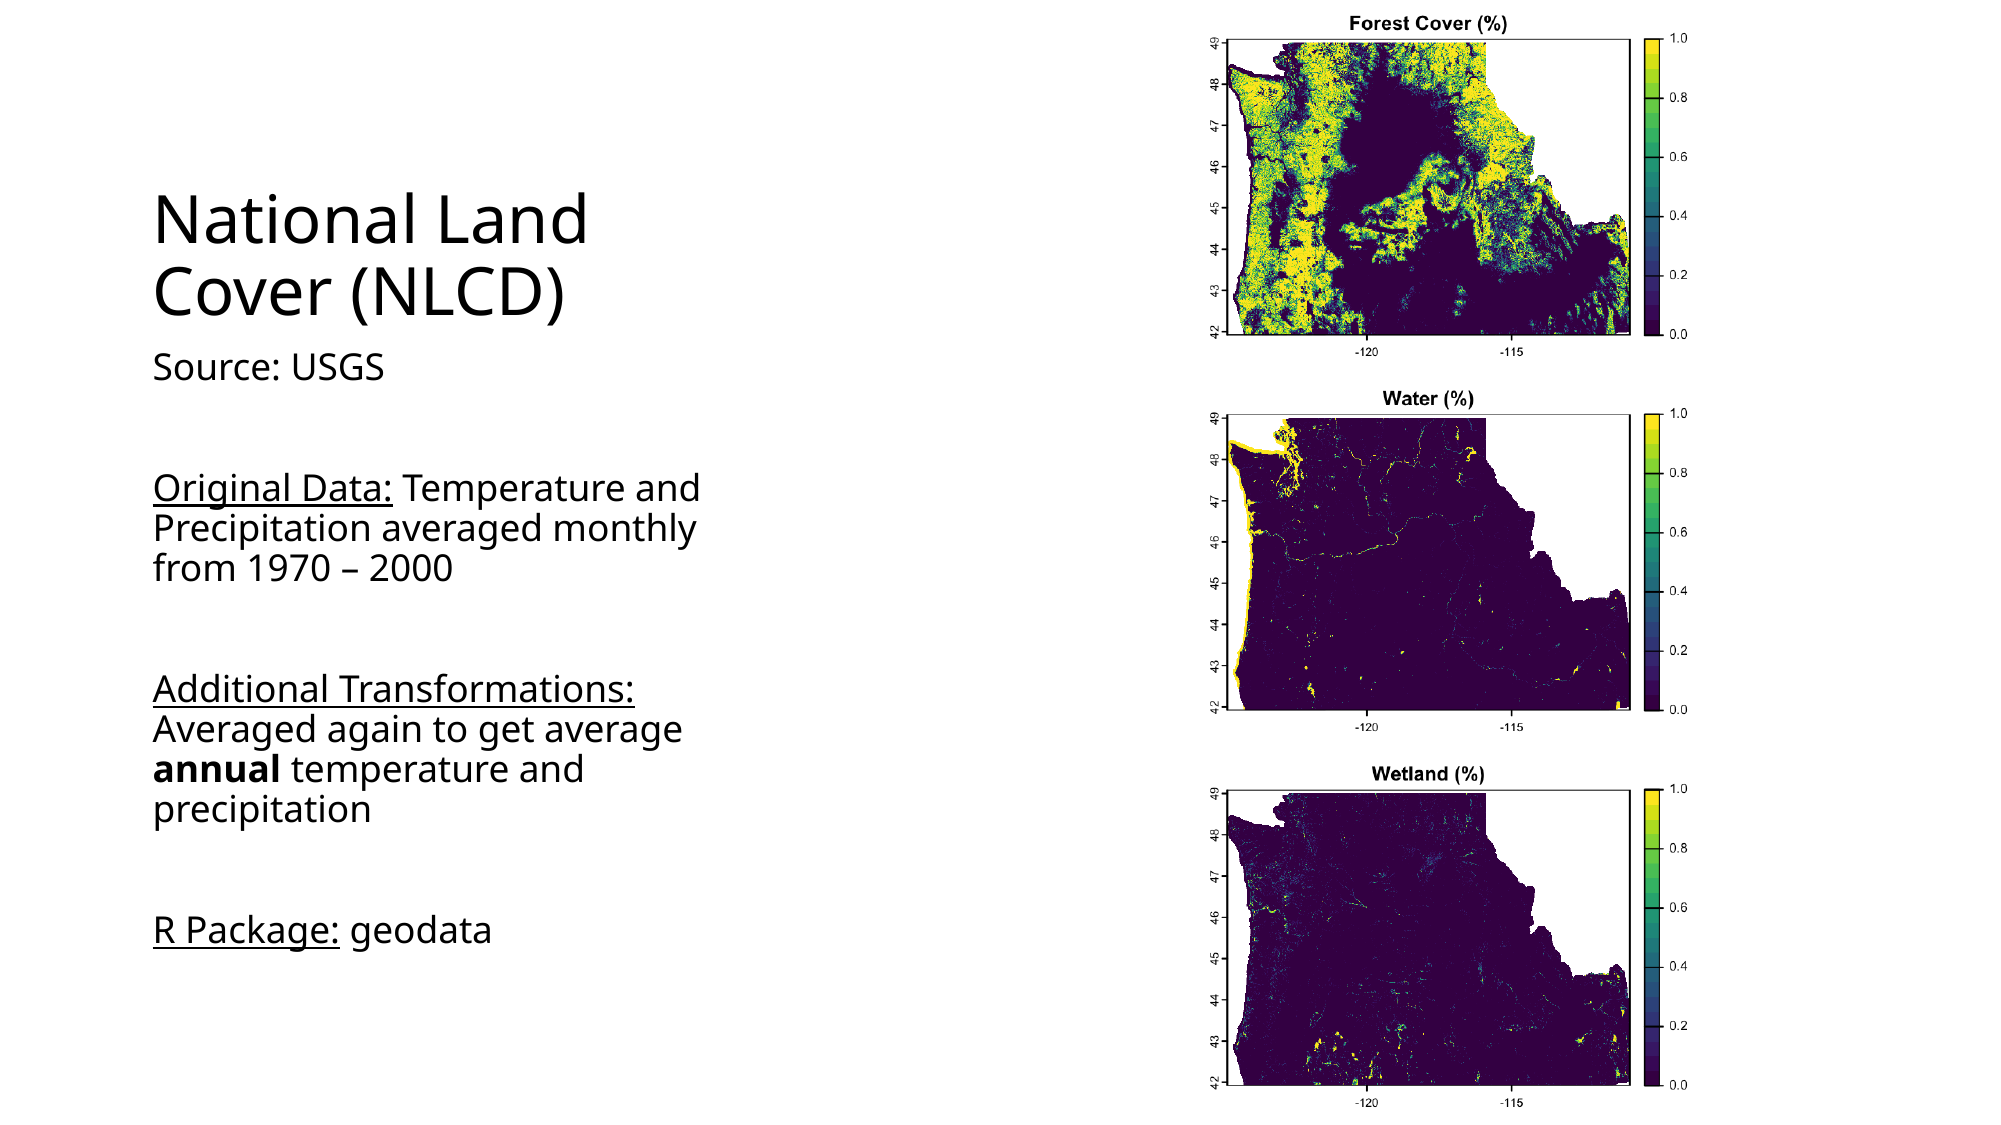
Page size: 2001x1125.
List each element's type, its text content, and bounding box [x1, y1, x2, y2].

picture [927, 0, 1969, 1125]
title National Land Cover (NLCD) [137, 75, 783, 337]
list Source: USGS Original Data: Temperature and Precipitation averaged monthly from 1970 – 2000 Additional Transformations: Averaged again to get average annual temperature and precipitation R Package: geodata [137, 337, 783, 963]
